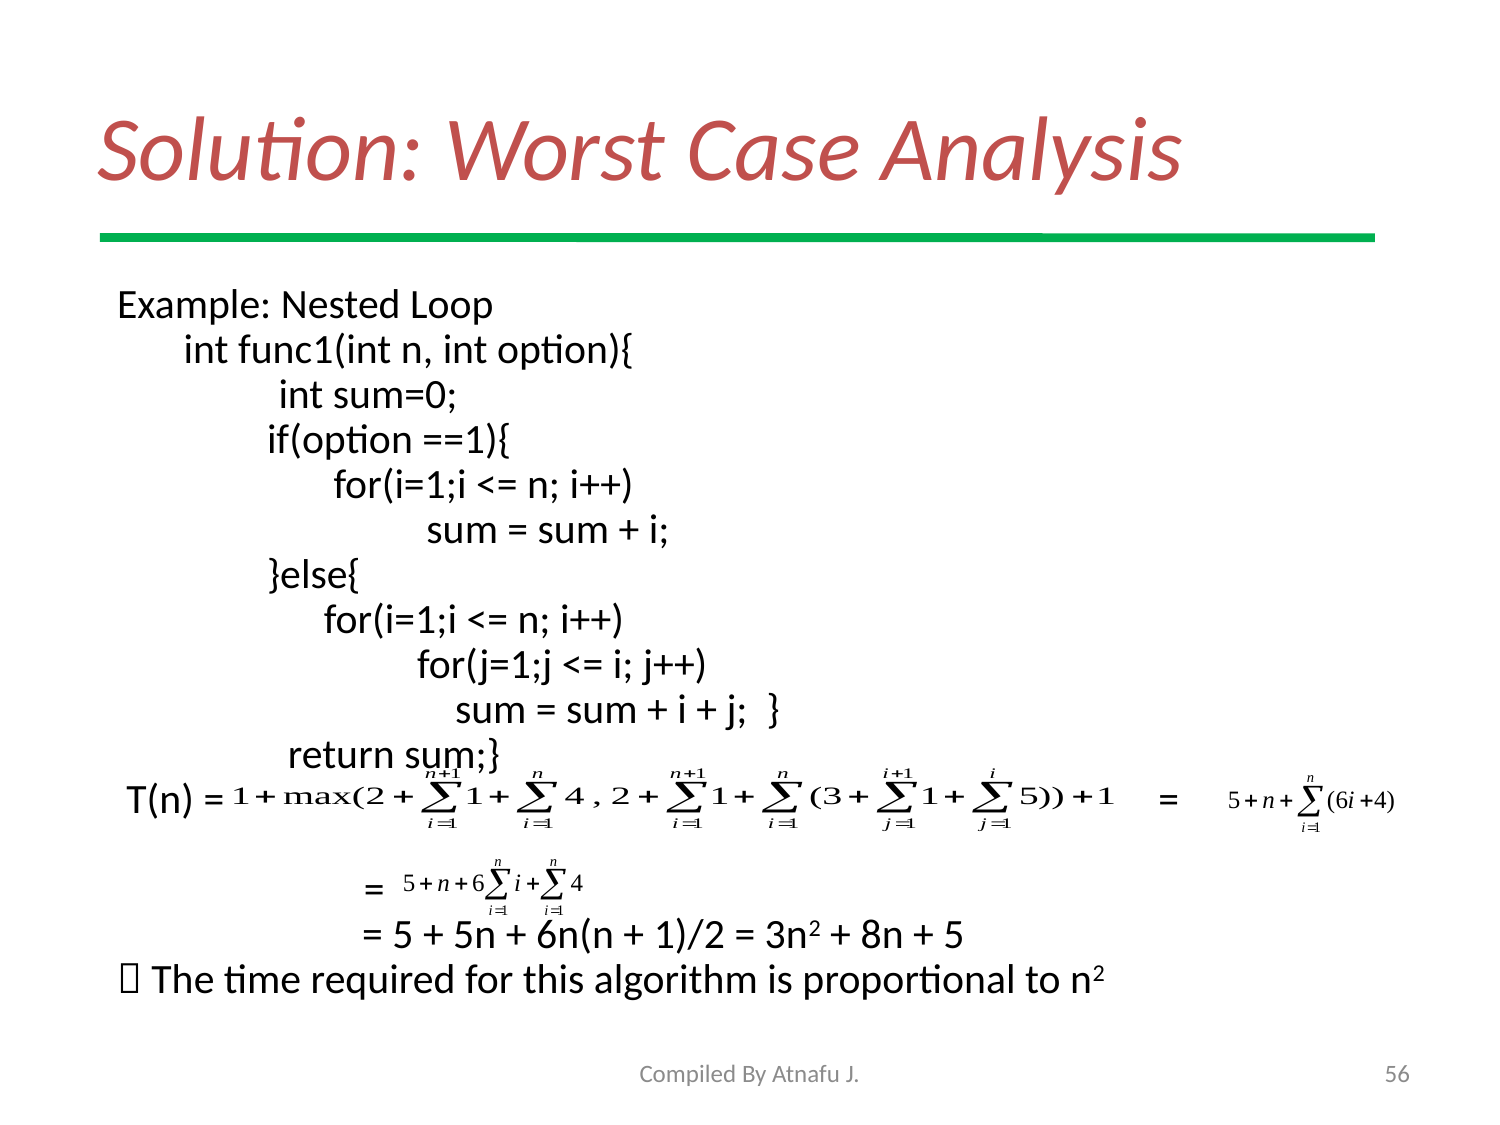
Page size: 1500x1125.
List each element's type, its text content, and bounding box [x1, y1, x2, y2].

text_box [228, 762, 1122, 836]
footer Compiled By Atnafu J. [512, 1042, 988, 1103]
title Solution: Worst Case Analysis [82, 50, 1433, 238]
subtitle Example: Nested Loop int func1(int n, int option){ int sum=0; if(option ==1){ for(i=1;i <= n; i++) sum = sum + i; }else{ for(i=1;i <= n; i++) for(j=1;j <= i; j++) sum = sum + i + j; } return sum;} T(n) = = = = 5 + 5n + 6n(n + 1)/2 = 3n2 + 8n + 5  The time required for this algorithm is proportional to n2 [101, 275, 1377, 1050]
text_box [399, 849, 588, 921]
slide_number 56 [1074, 1042, 1425, 1103]
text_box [1224, 766, 1401, 838]
